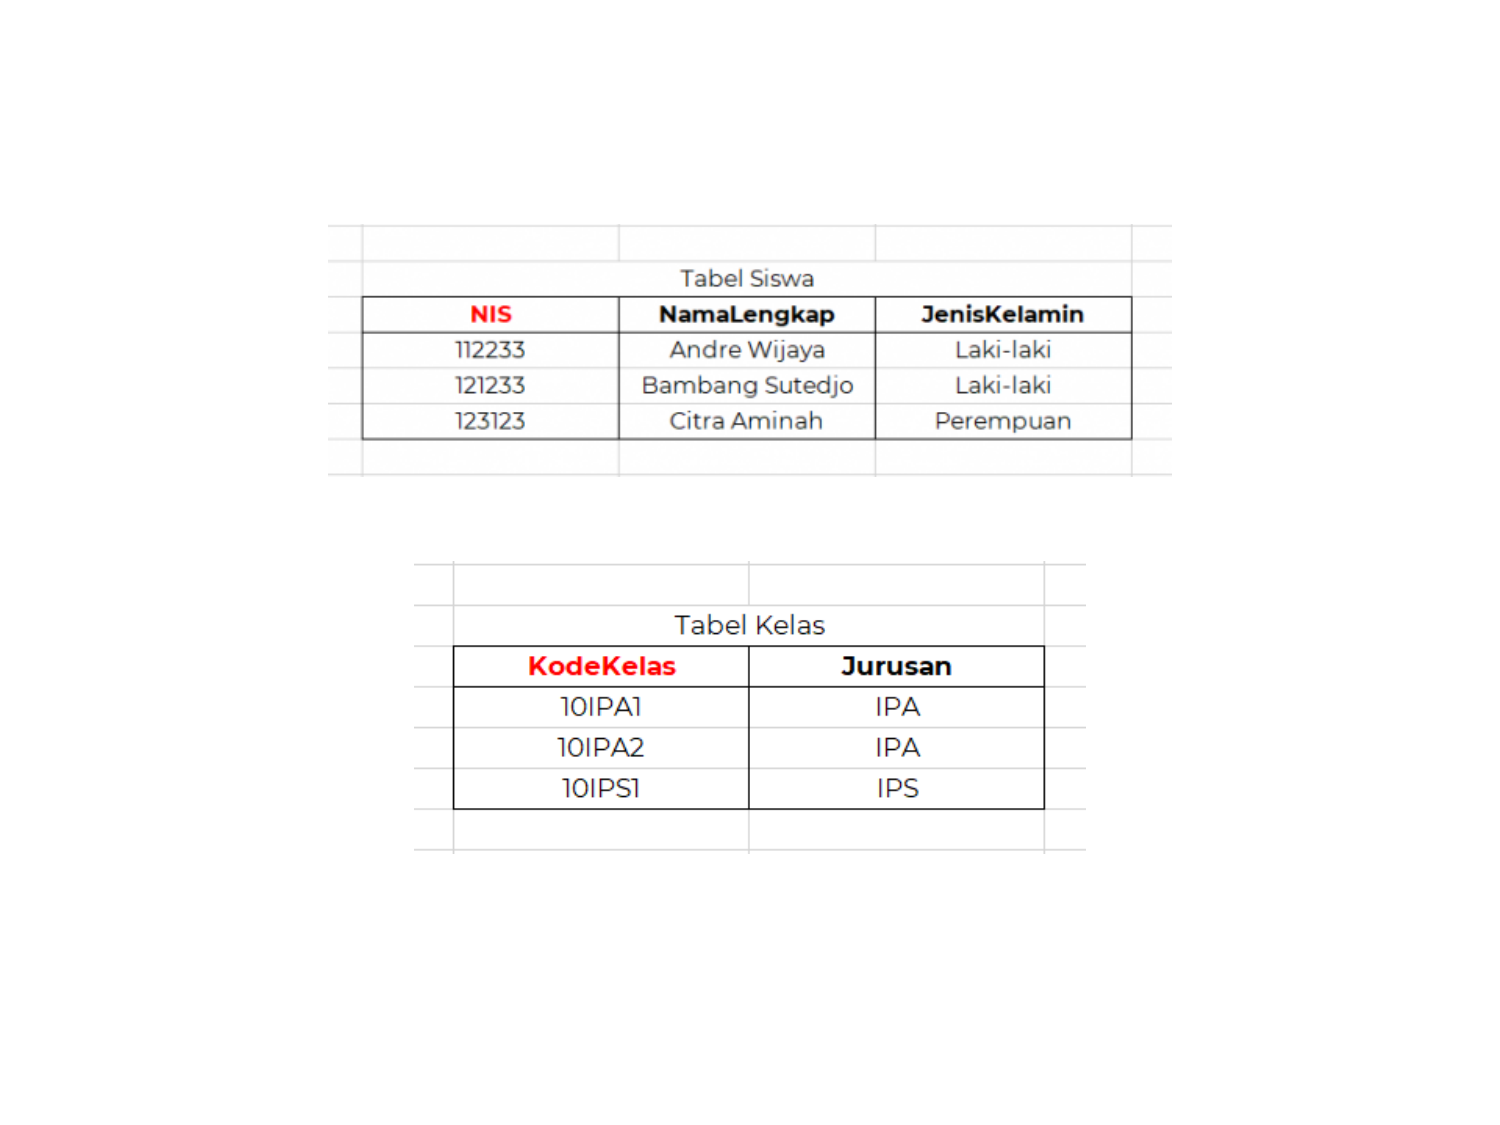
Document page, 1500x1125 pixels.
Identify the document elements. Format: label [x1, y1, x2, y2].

picture [327, 224, 1173, 477]
picture [413, 560, 1087, 854]
